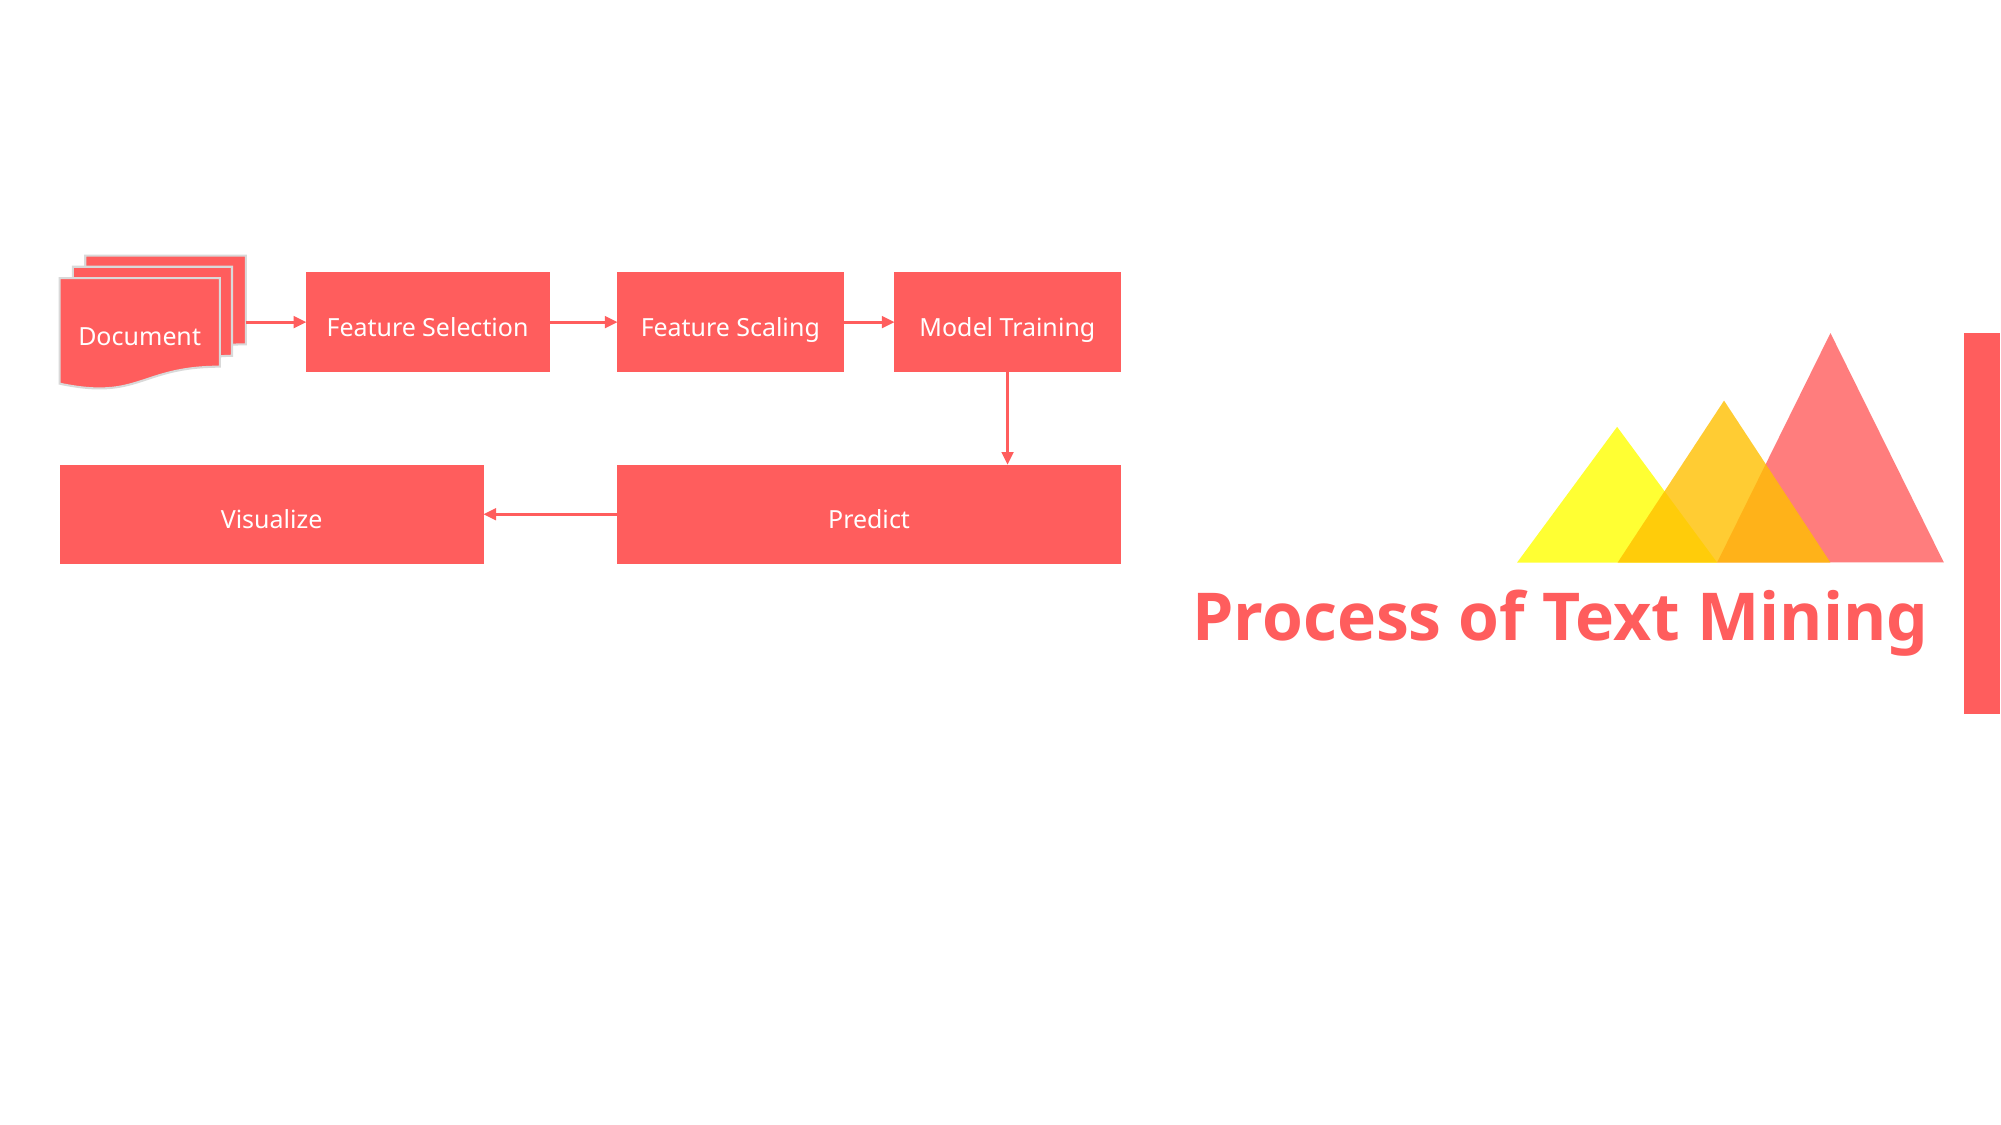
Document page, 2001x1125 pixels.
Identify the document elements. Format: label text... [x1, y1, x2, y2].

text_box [59, 255, 1121, 565]
list Process of Text Mining [1121, 562, 1944, 668]
